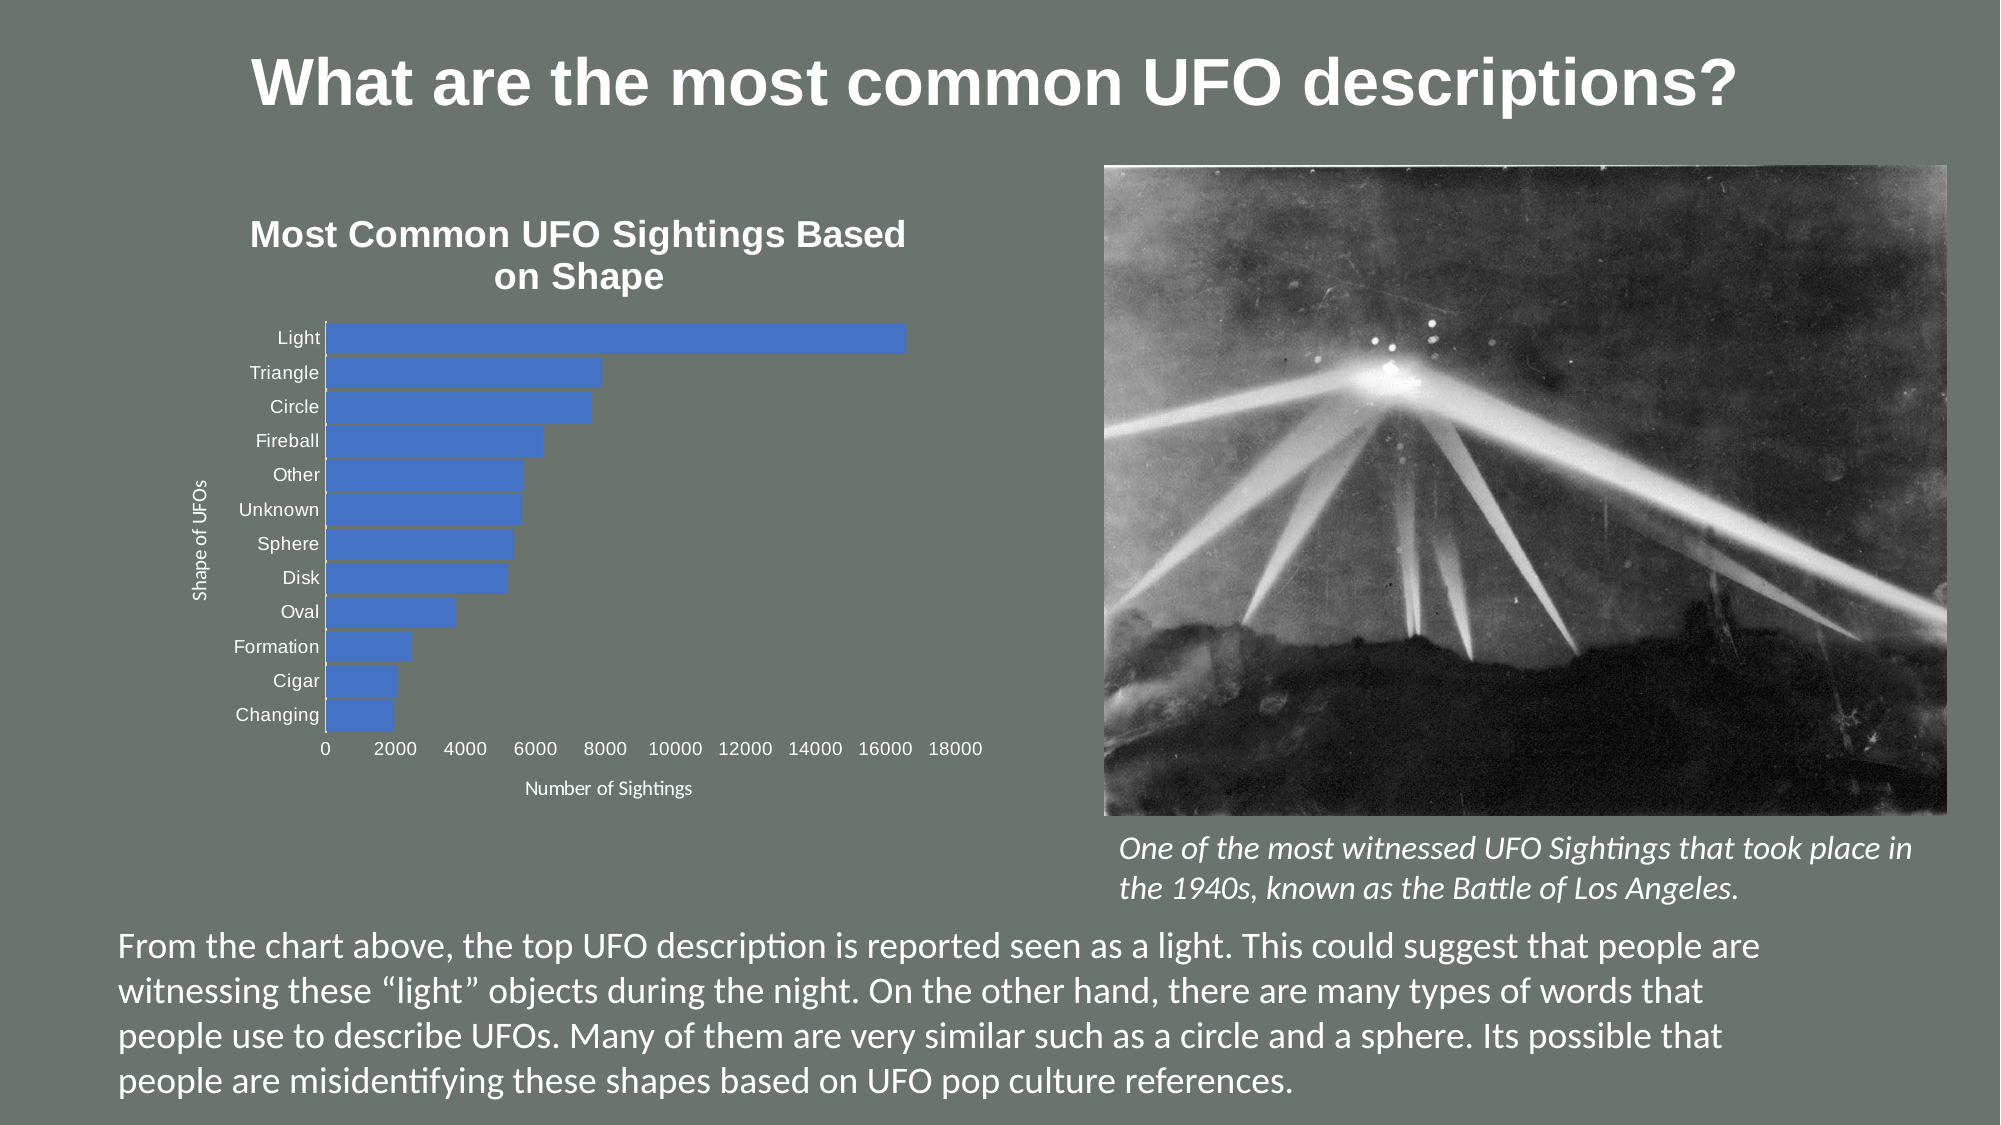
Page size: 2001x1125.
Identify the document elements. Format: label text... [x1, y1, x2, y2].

chart [157, 180, 1000, 832]
text_box One of the most witnessed UFO Sightings that took place in the 1940s, known as the Battle of Los Angeles. [1104, 818, 1947, 914]
text_box What are the most common UFO descriptions? [236, 31, 1764, 126]
text_box From the chart above, the top UFO description is reported seen as a light. This could suggest that people are witnessing these “light” objects during the night. On the other hand, there are many types of words that people use to describe UFOs. Many of them are very similar such as a circle and a sphere. Its possible that people are misidentifying these shapes based on UFO pop culture references. [103, 914, 1834, 1109]
picture [1104, 165, 1947, 816]
